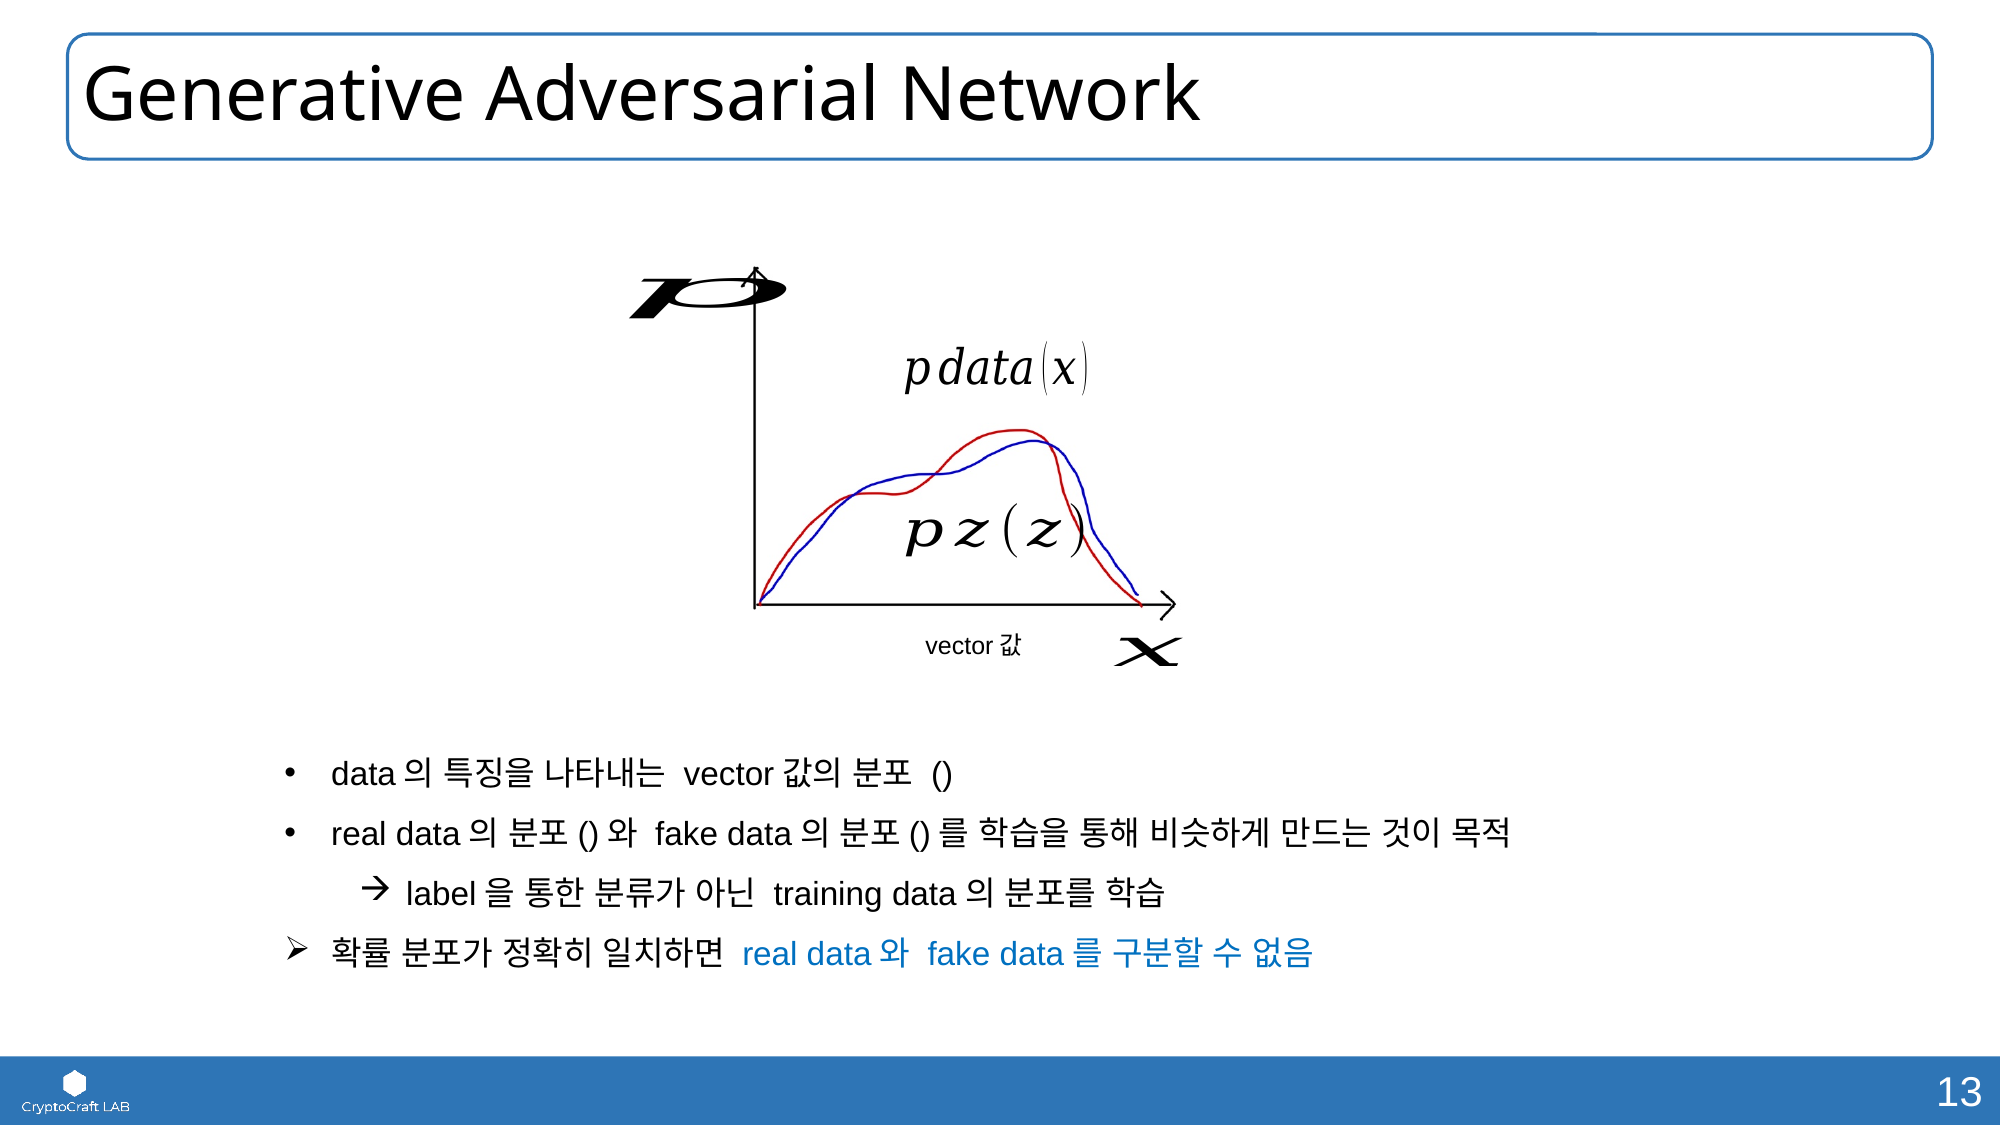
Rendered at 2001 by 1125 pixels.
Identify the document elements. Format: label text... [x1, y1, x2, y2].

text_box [269, 618, 1796, 1036]
picture [13, 1061, 138, 1123]
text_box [737, 244, 1188, 622]
title Generative Adversarial Network [67, 34, 1933, 160]
